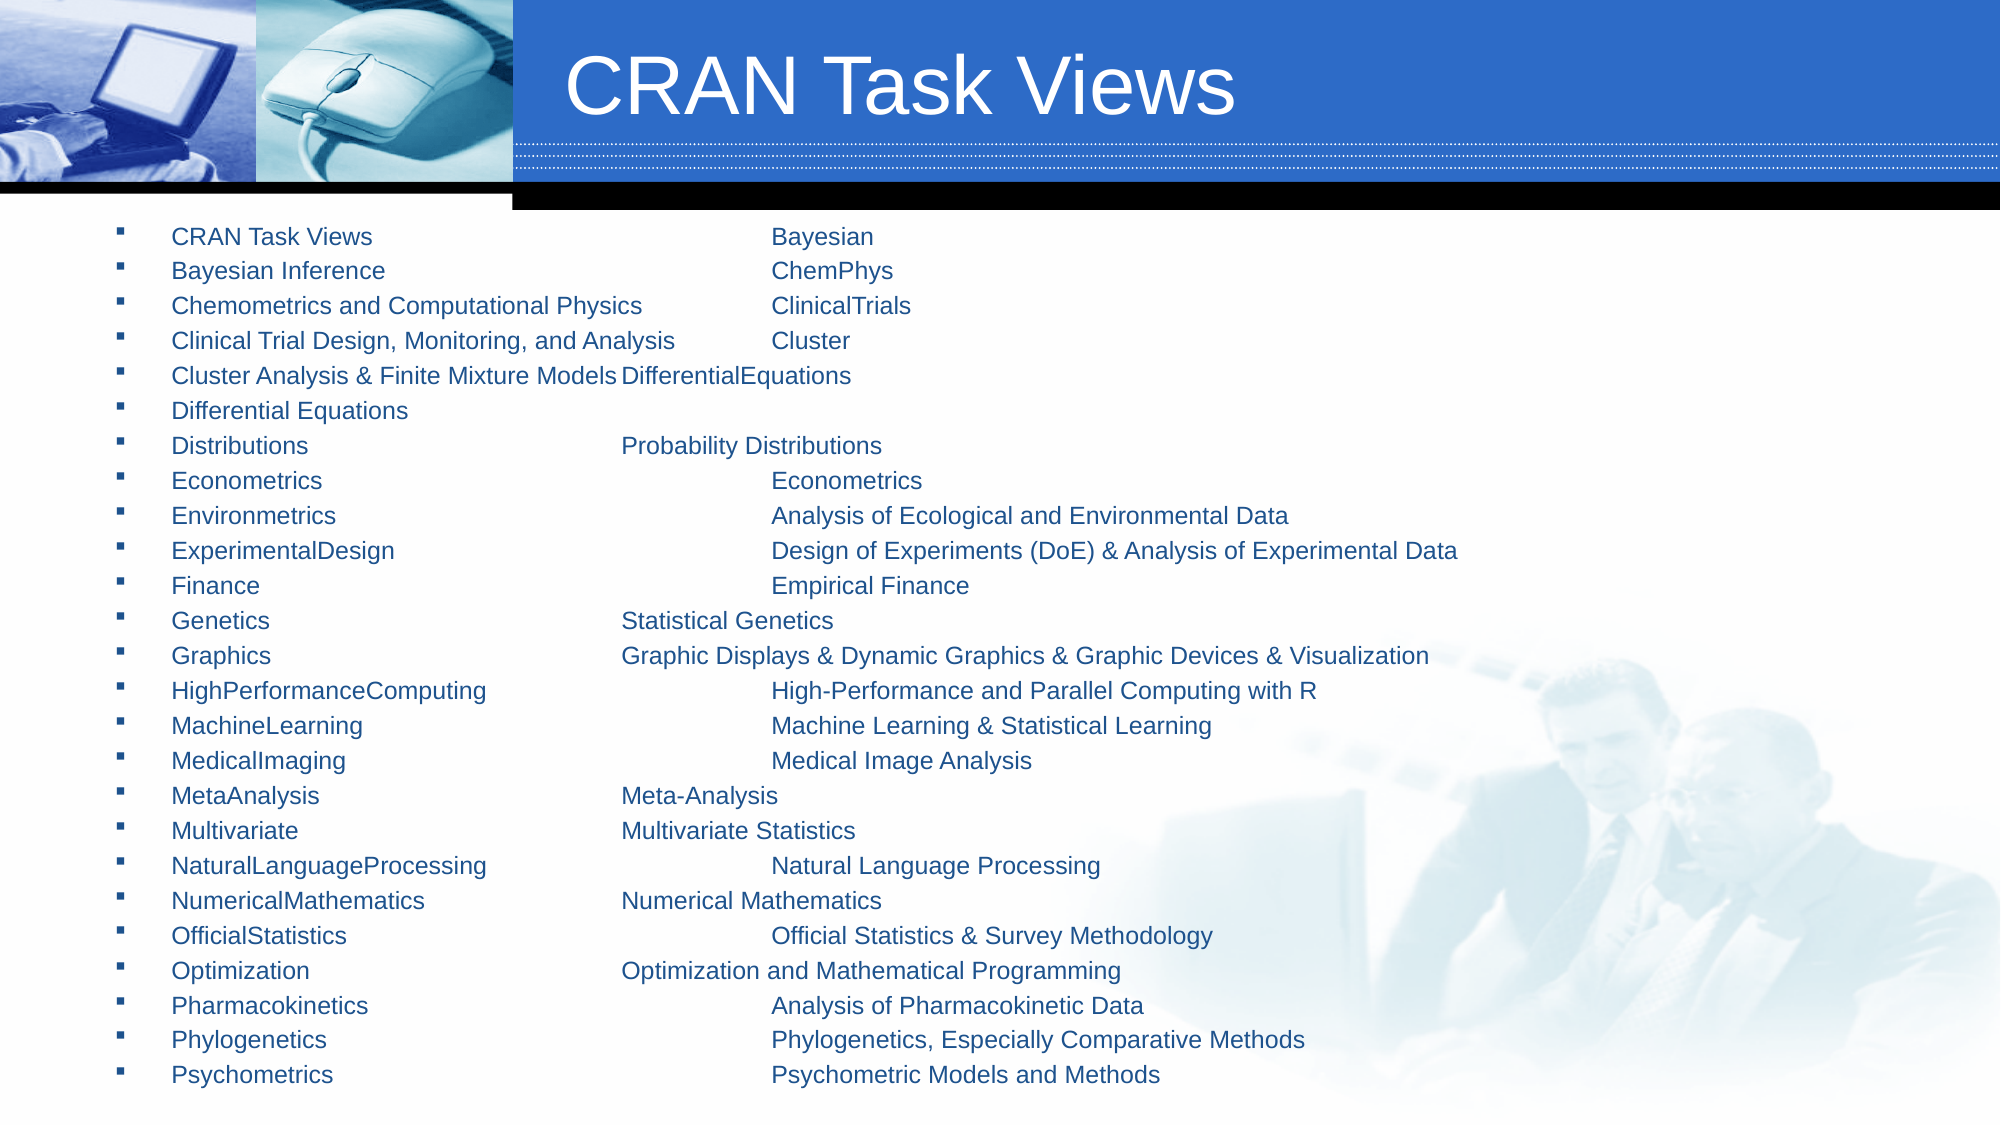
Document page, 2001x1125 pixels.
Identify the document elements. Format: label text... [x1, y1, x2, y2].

list CRAN Task Views Bayesian Bayesian Inference ChemPhys Chemometrics and Computational Physics ClinicalTrials Clinical Trial Design, Monitoring, and Analysis Cluster Cluster Analysis & Finite Mixture Models DifferentialEquations Differential Equations Distributions Probability Distributions Econometrics Econometrics Environmetrics Analysis of Ecological and Environmental Data ExperimentalDesign Design of Experiments (DoE) & Analysis of Experimental Data Finance Empirical Finance Genetics Statistical Genetics Graphics Graphic Displays & Dynamic Graphics & Graphic Devices & Visualization HighPerformanceComputing High-Performance and Parallel Computing with R MachineLearning Machine Learning & Statistical Learning MedicalImaging Medical Image Analysis MetaAnalysis Meta-Analysis Multivariate Multivariate Statistics NaturalLanguageProcessing Natural Language Processing NumericalMathematics Numerical Mathematics OfficialStatistics Official Statistics & Survey Methodology Optimization Optimization and Mathematical Programming Pharmacokinetics Analysis of Pharmacokinetic Data Phylogenetics Phylogenetics, Especially Comparative Methods Psychometrics Psychometric Models and Methods [99, 212, 1900, 1037]
picture [0, 0, 2001, 1125]
picture [0, 0, 513, 181]
title CRAN Task Views [549, 37, 1934, 125]
